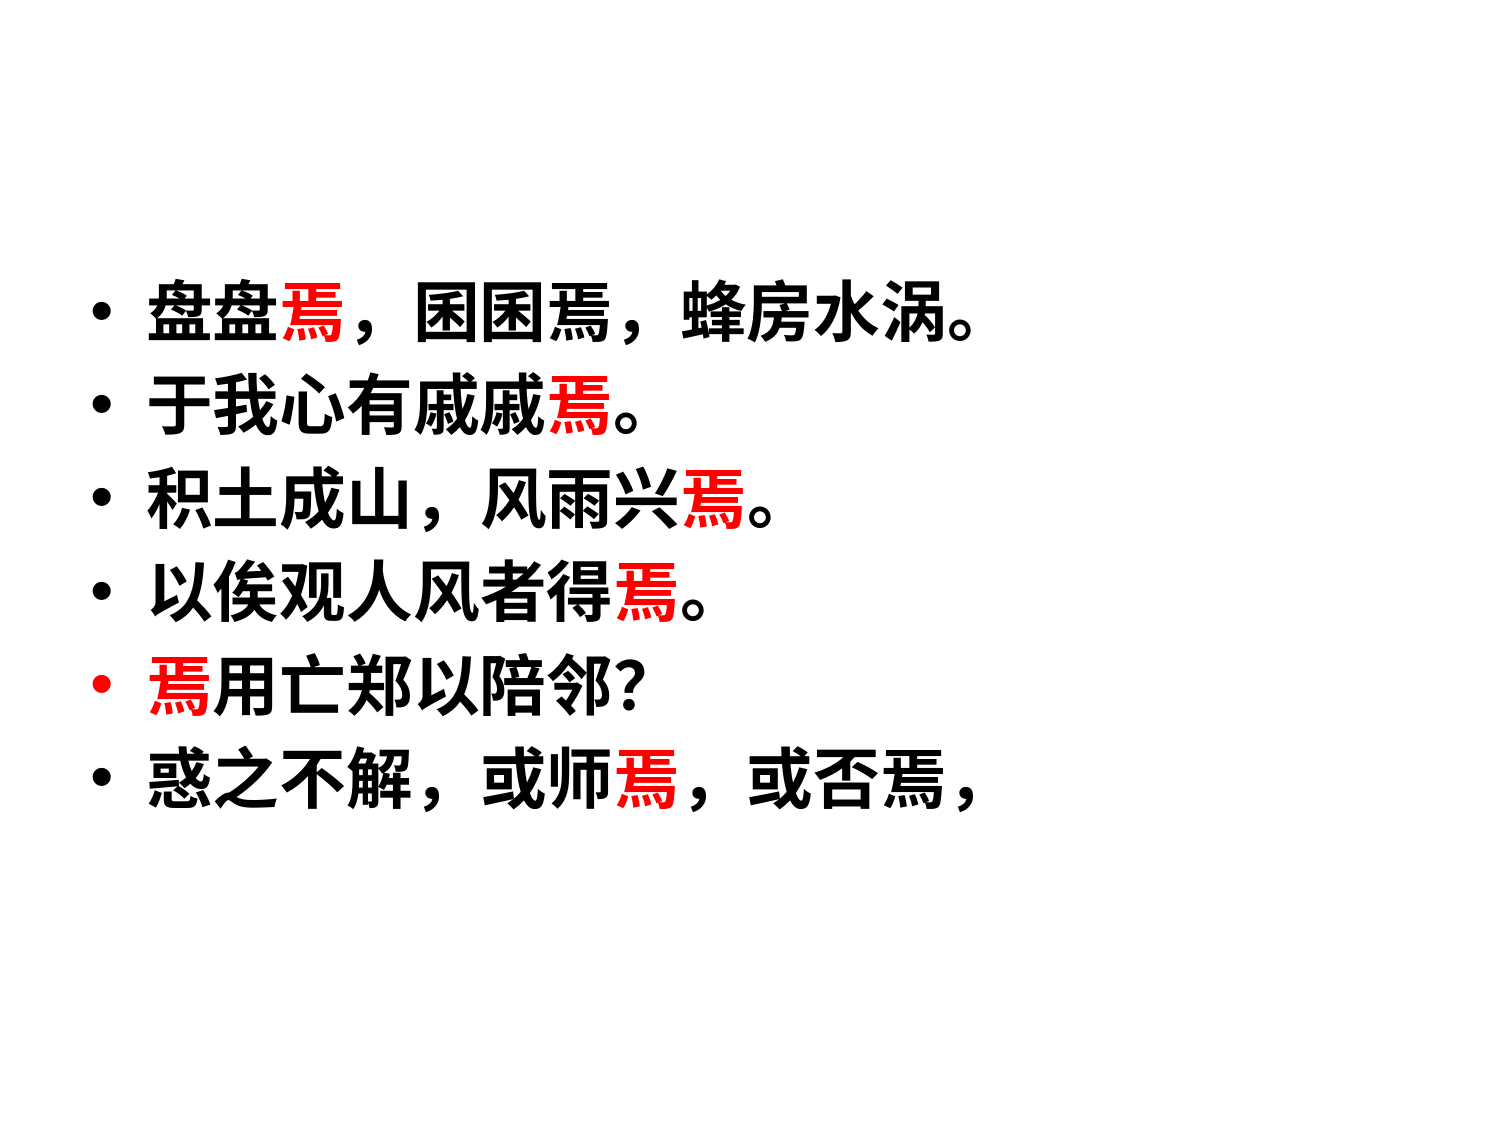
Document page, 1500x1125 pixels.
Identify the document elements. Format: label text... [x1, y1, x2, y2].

list 盘盘焉，囷囷焉，蜂房水涡。 于我心有戚戚焉。 积土成山，风雨兴焉。 以俟观人风者得焉。 焉用亡郑以陪邻？ 惑之不解，或师焉，或否焉， [75, 262, 1425, 1005]
